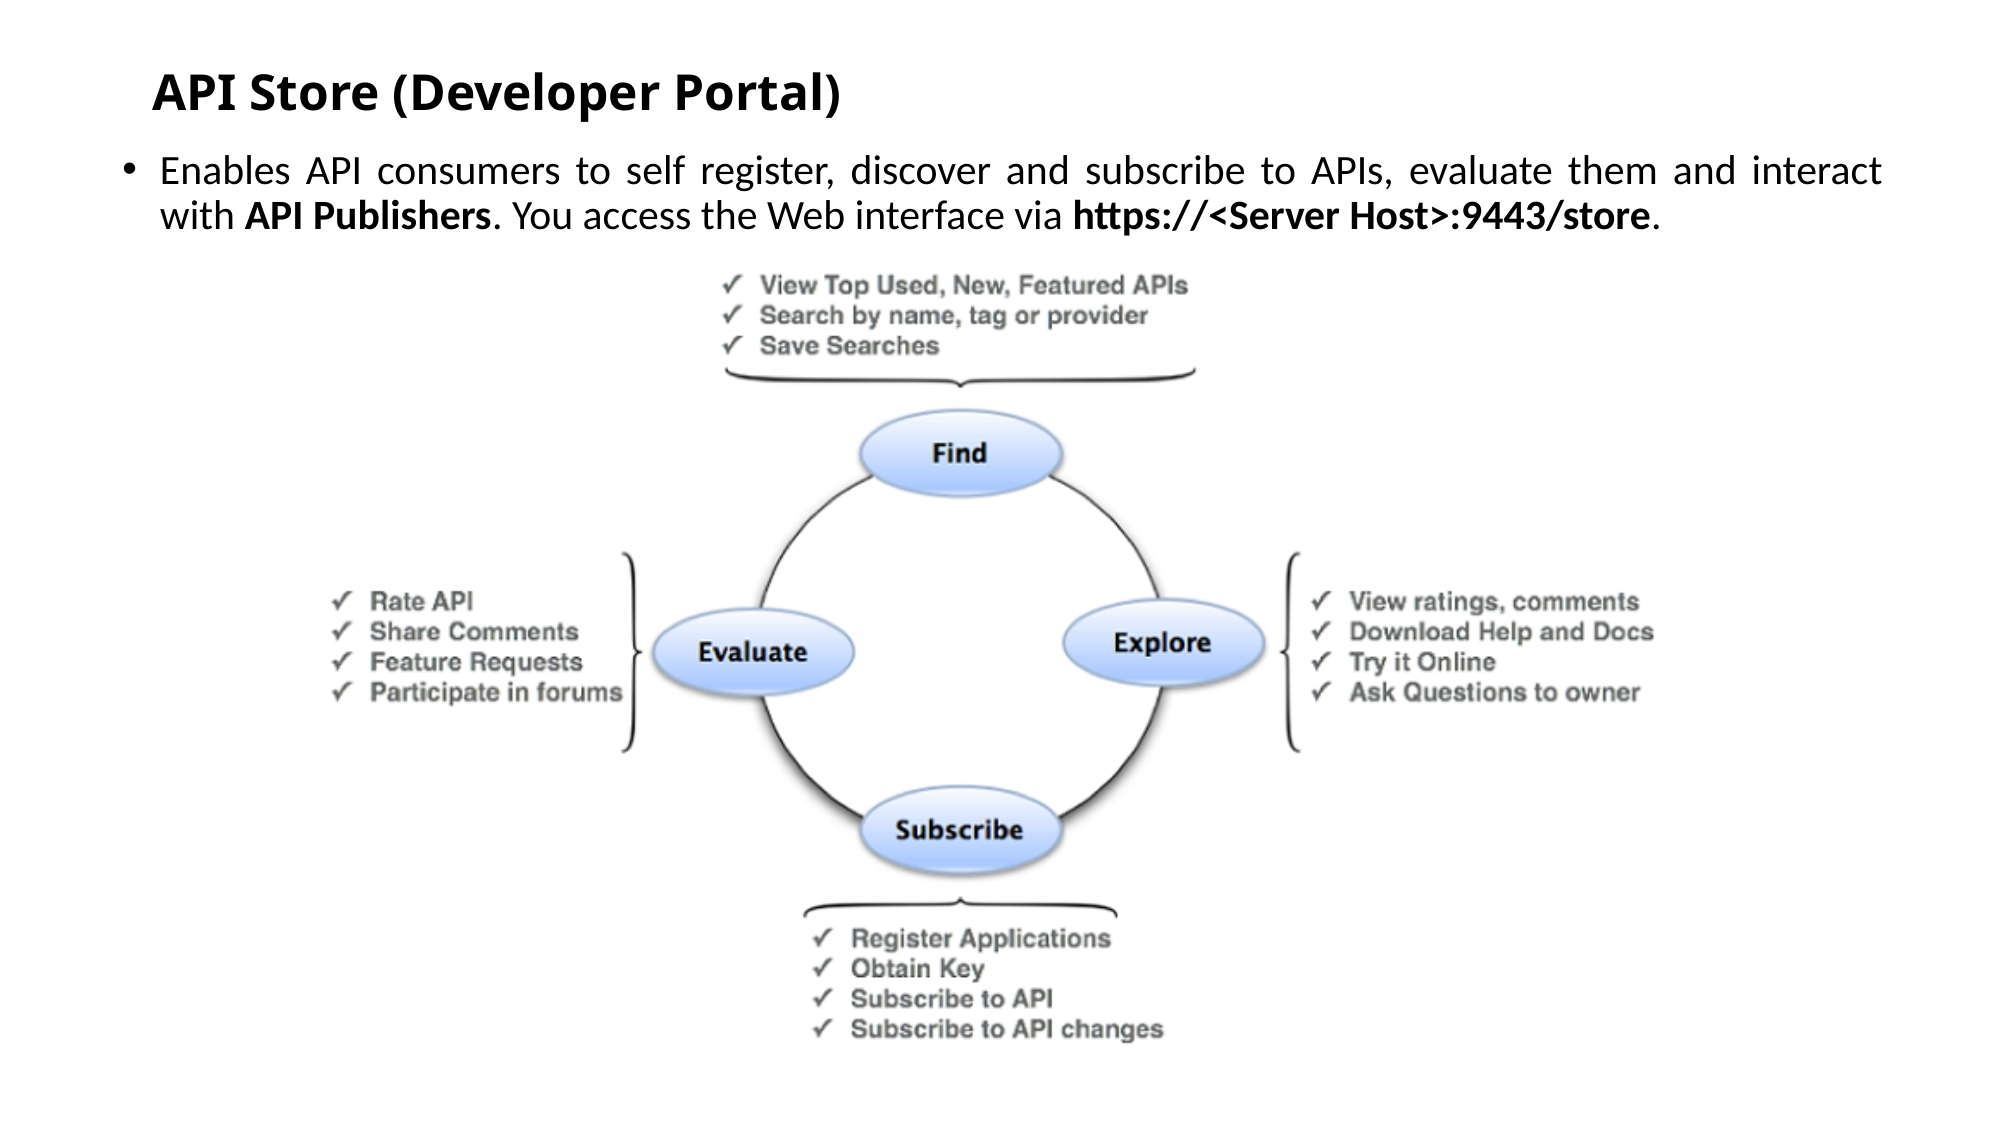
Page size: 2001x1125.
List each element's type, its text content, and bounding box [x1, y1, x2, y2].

title API Store (Developer Portal) [137, 59, 1863, 140]
picture [313, 269, 1657, 1045]
list Enables API consumers to self register, discover and subscribe to APIs, evaluate them and interact with API Publishers. You access the Web interface via https://<Server Host>:9443/store. [107, 140, 1899, 260]
